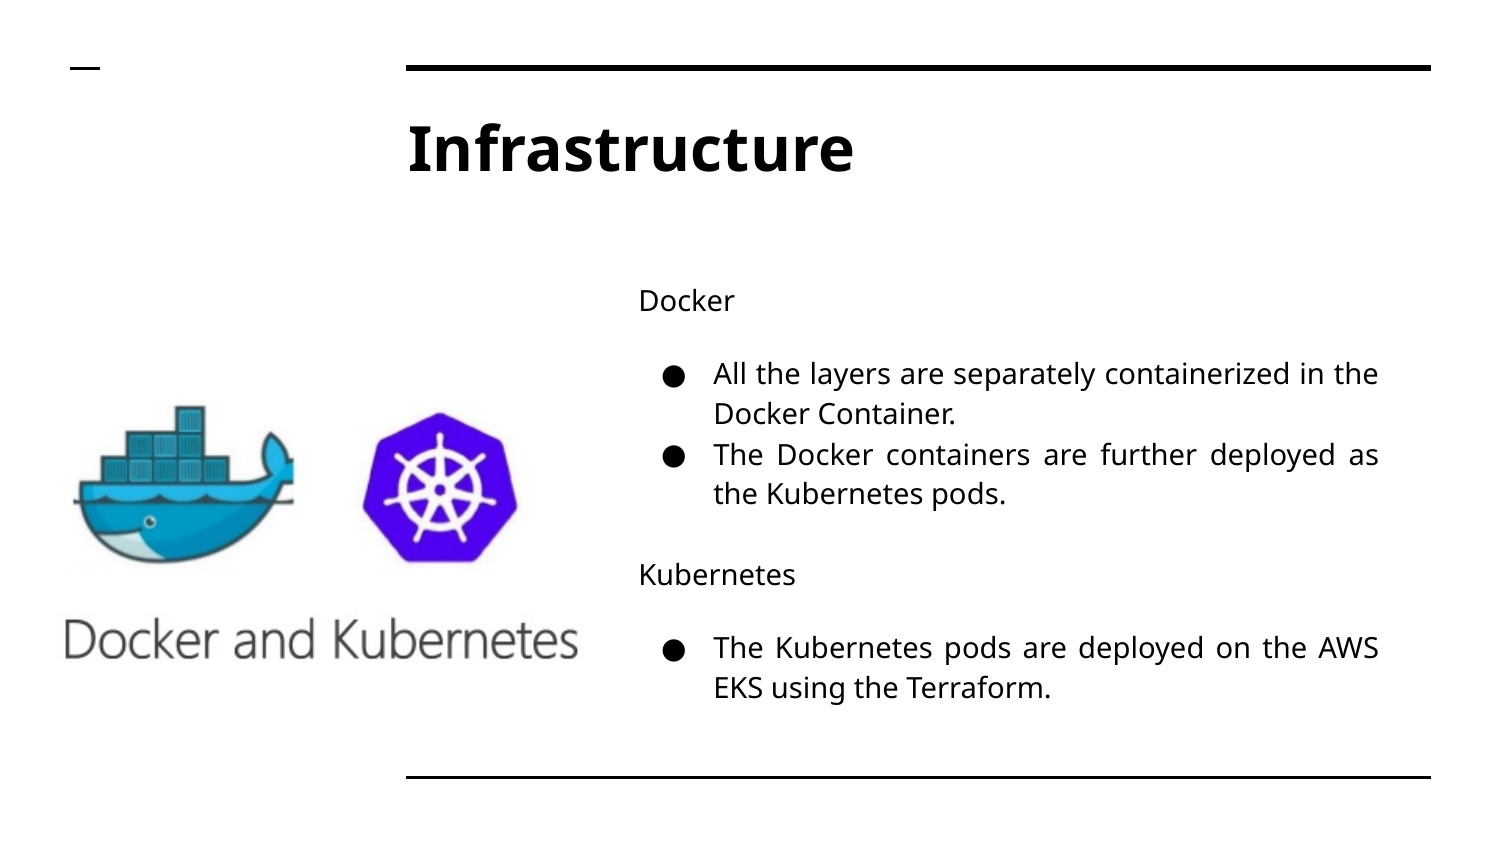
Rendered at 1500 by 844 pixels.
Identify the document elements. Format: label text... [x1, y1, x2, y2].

list Docker All the layers are separately containerized in the Docker Container. The Docker containers are further deployed as the Kubernetes pods. Kubernetes The Kubernetes pods are deployed on the AWS EKS using the Terraform. [623, 261, 1433, 755]
title Infrastructure [393, 94, 1431, 199]
picture [44, 299, 592, 717]
